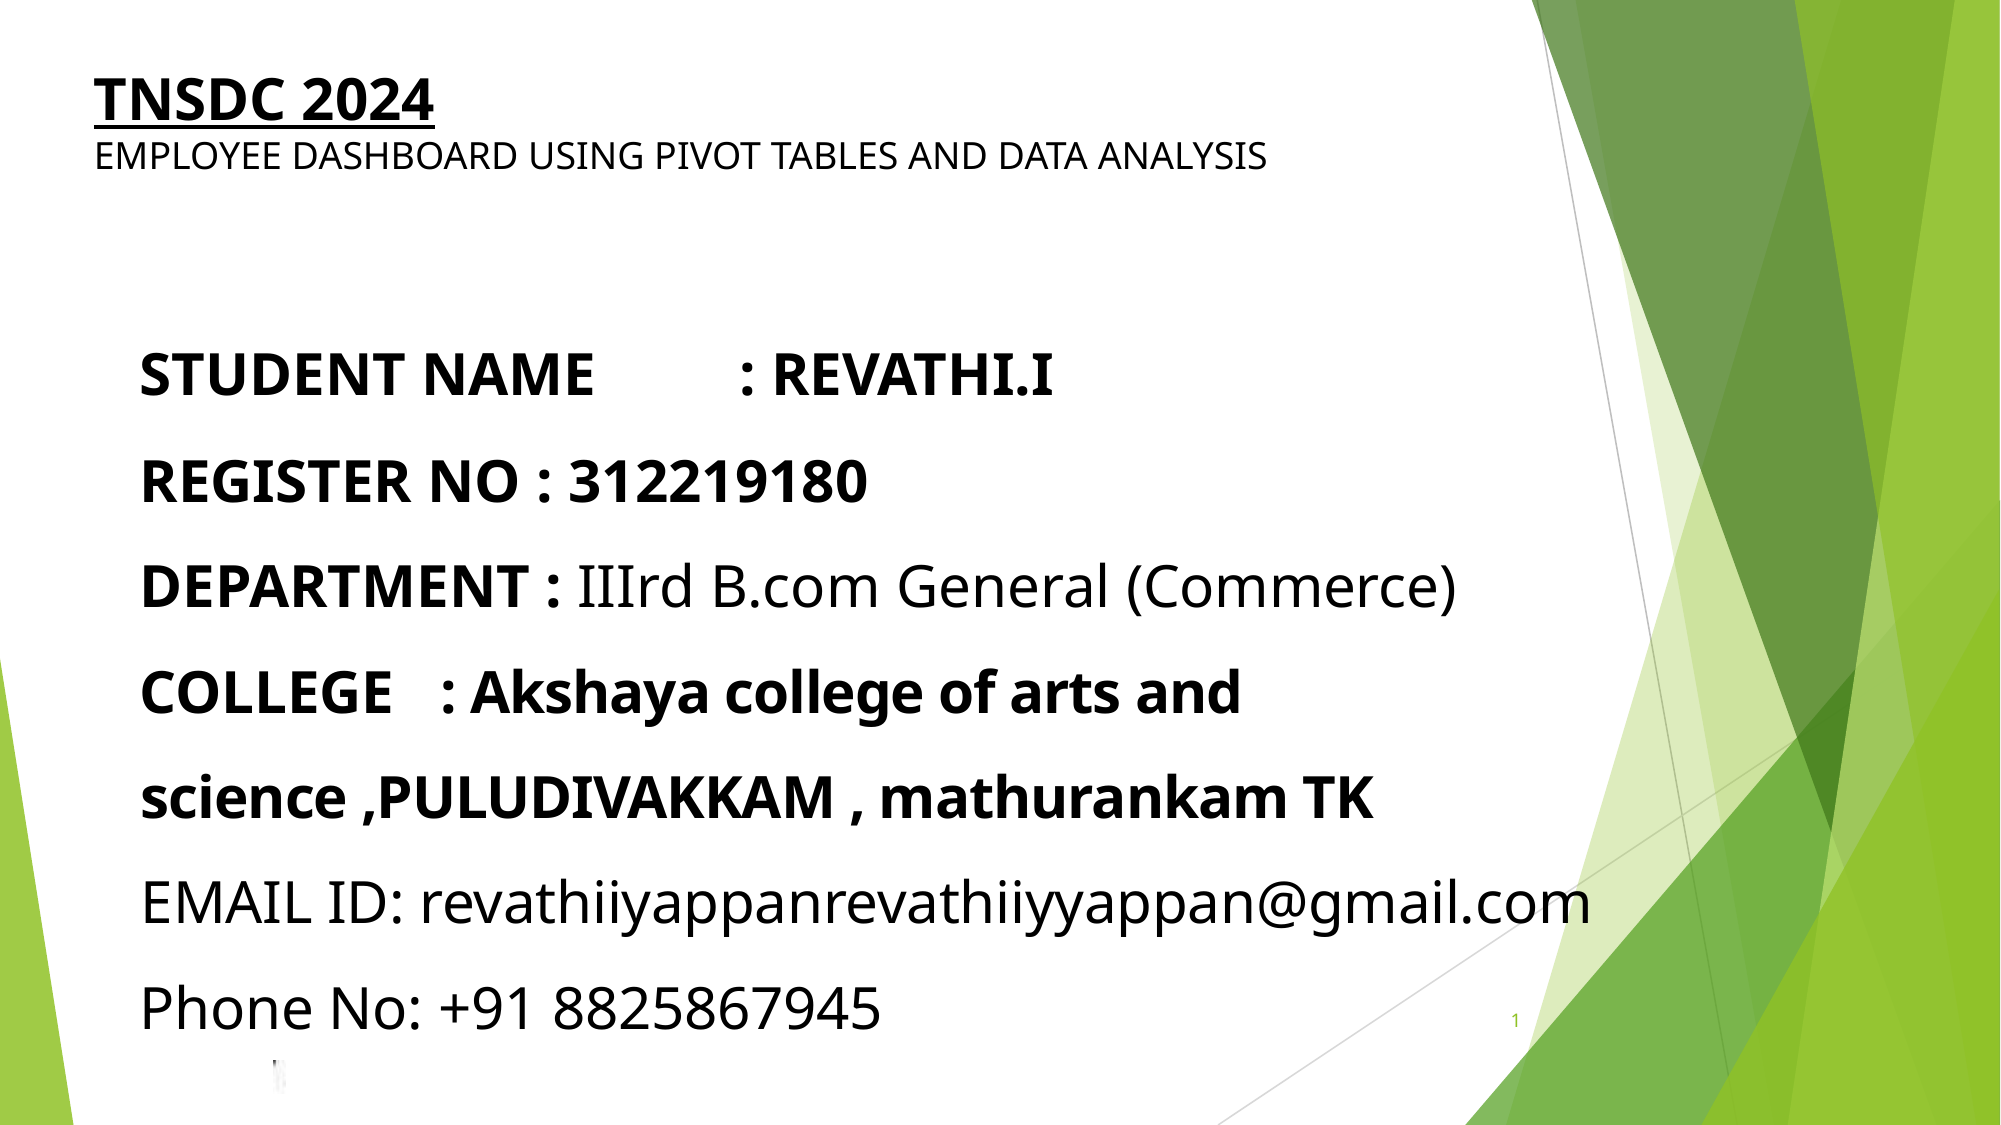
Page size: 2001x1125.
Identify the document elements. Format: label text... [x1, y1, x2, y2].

picture [273, 1060, 286, 1094]
text_box TNSDC 2024 EMPLOYEE DASHBOARD USING PIVOT TABLES AND DATA ANALYSIS [78, 54, 1615, 185]
slide_number 1 [1408, 693, 1522, 1125]
text_box STUDENT NAME : REVATHI.I REGISTER NO : 312219180 DEPARTMENT : IIIrd B.com General (Commerce) COLLEGE : Akshaya college of arts and science ,PULUDIVAKKAM , mathurankam TK EMAIL ID: revathiiyappanrevathiiyyappan@gmail.com Phone No: +91 8825867945 [137, 299, 1714, 1042]
